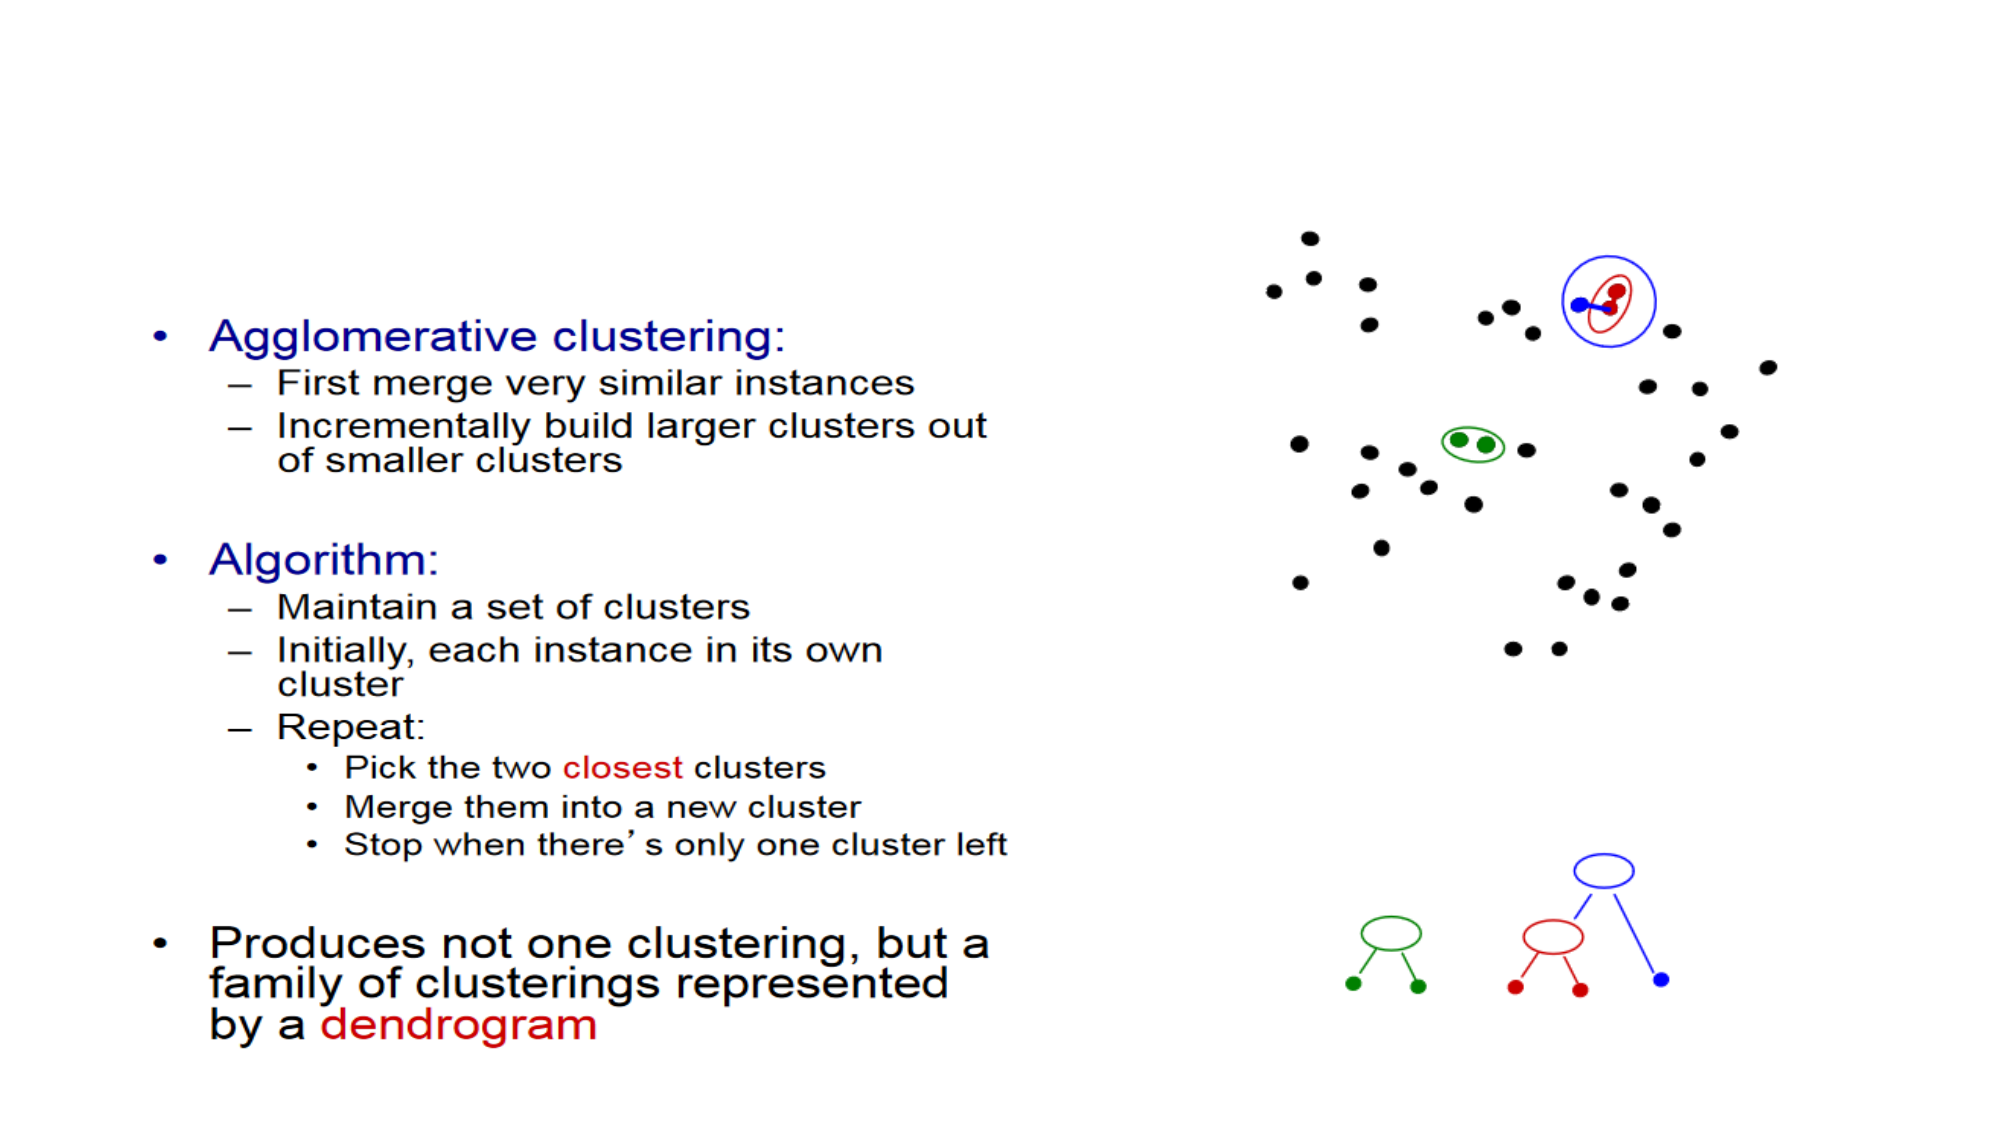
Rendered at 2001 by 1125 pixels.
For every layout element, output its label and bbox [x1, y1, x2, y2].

list [114, 303, 1075, 1075]
picture [1222, 168, 1826, 1049]
